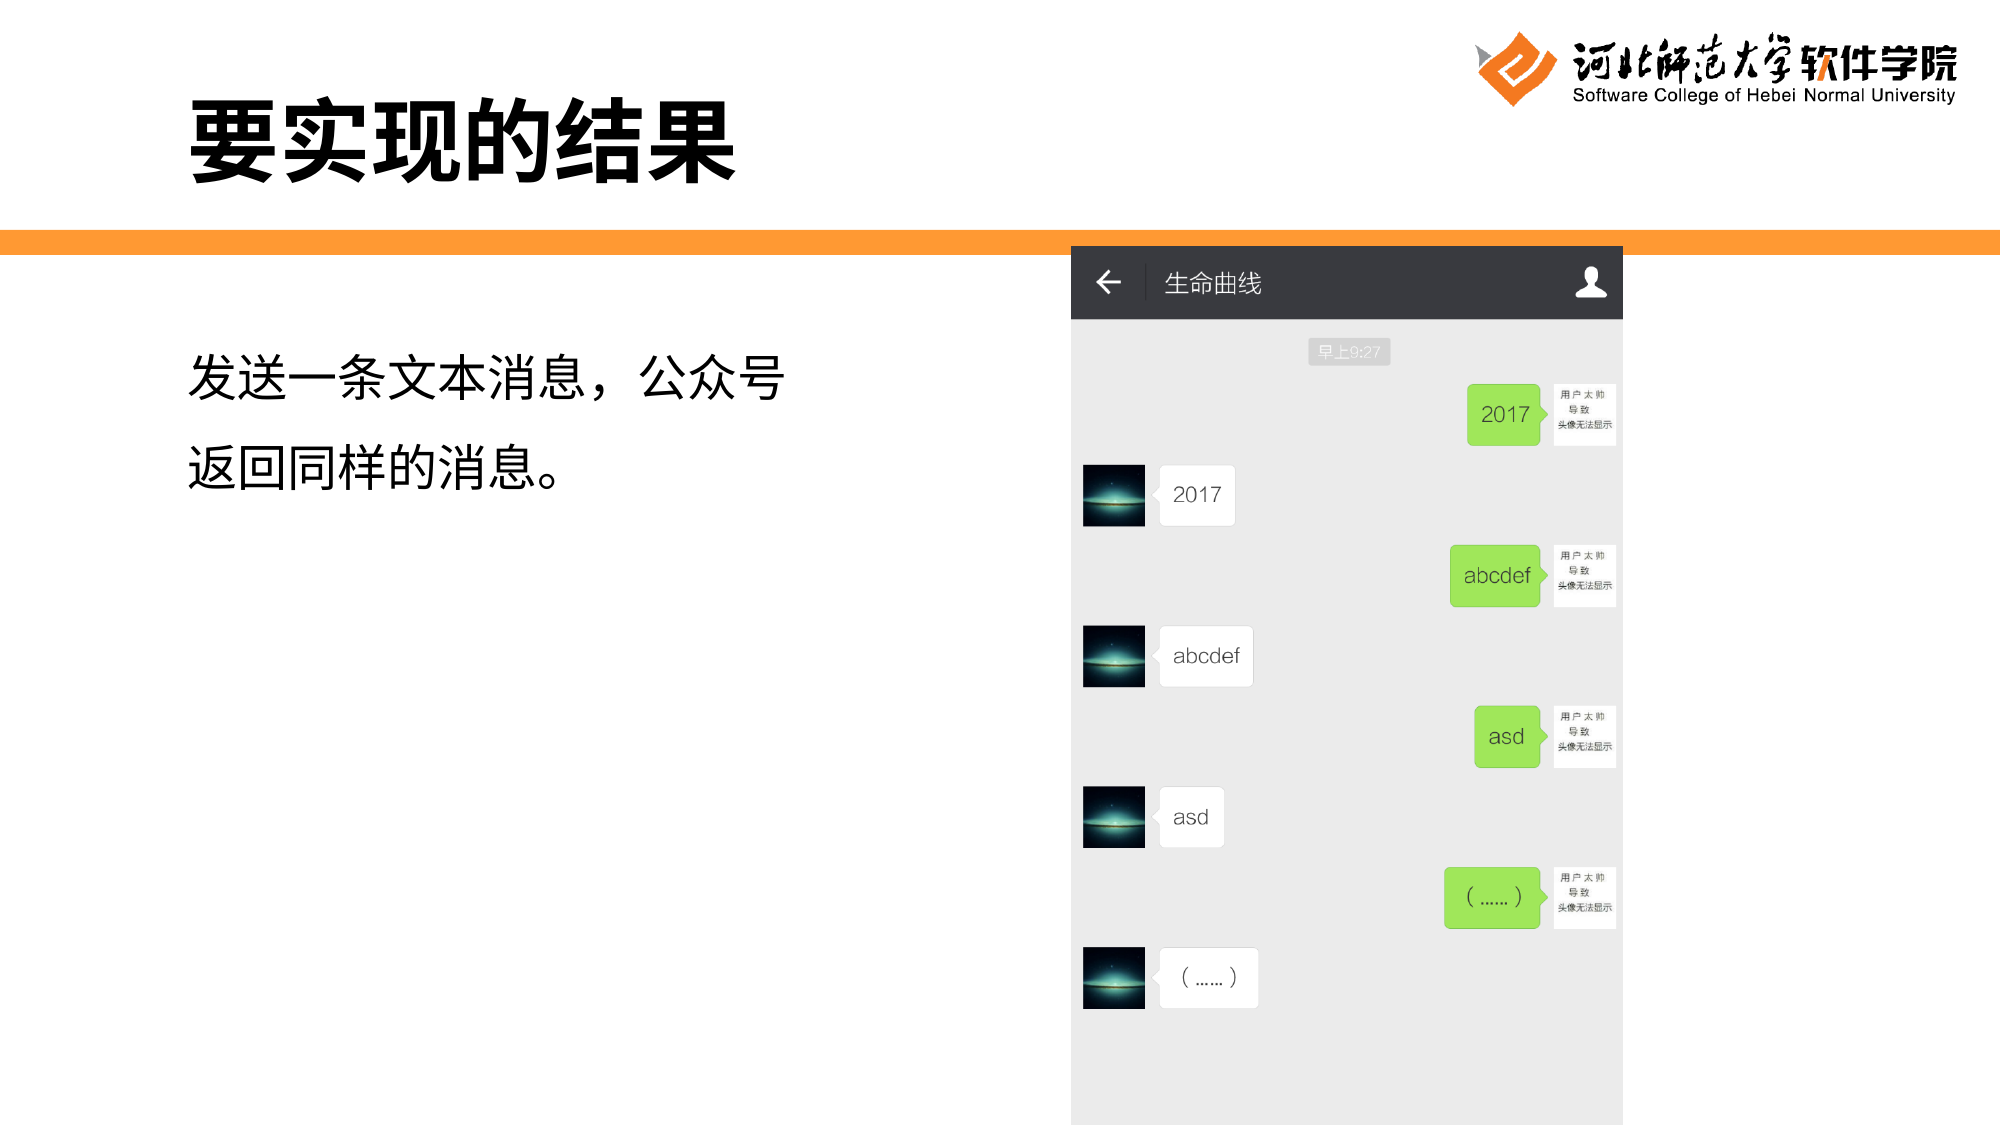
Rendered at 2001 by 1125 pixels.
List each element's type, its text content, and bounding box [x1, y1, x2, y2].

text_box 发送一条文本消息，公众号返回同样的消息。 [172, 309, 837, 505]
picture [1070, 246, 1623, 1125]
picture [1475, 31, 1957, 107]
list 要实现的结果 [172, 89, 1000, 202]
